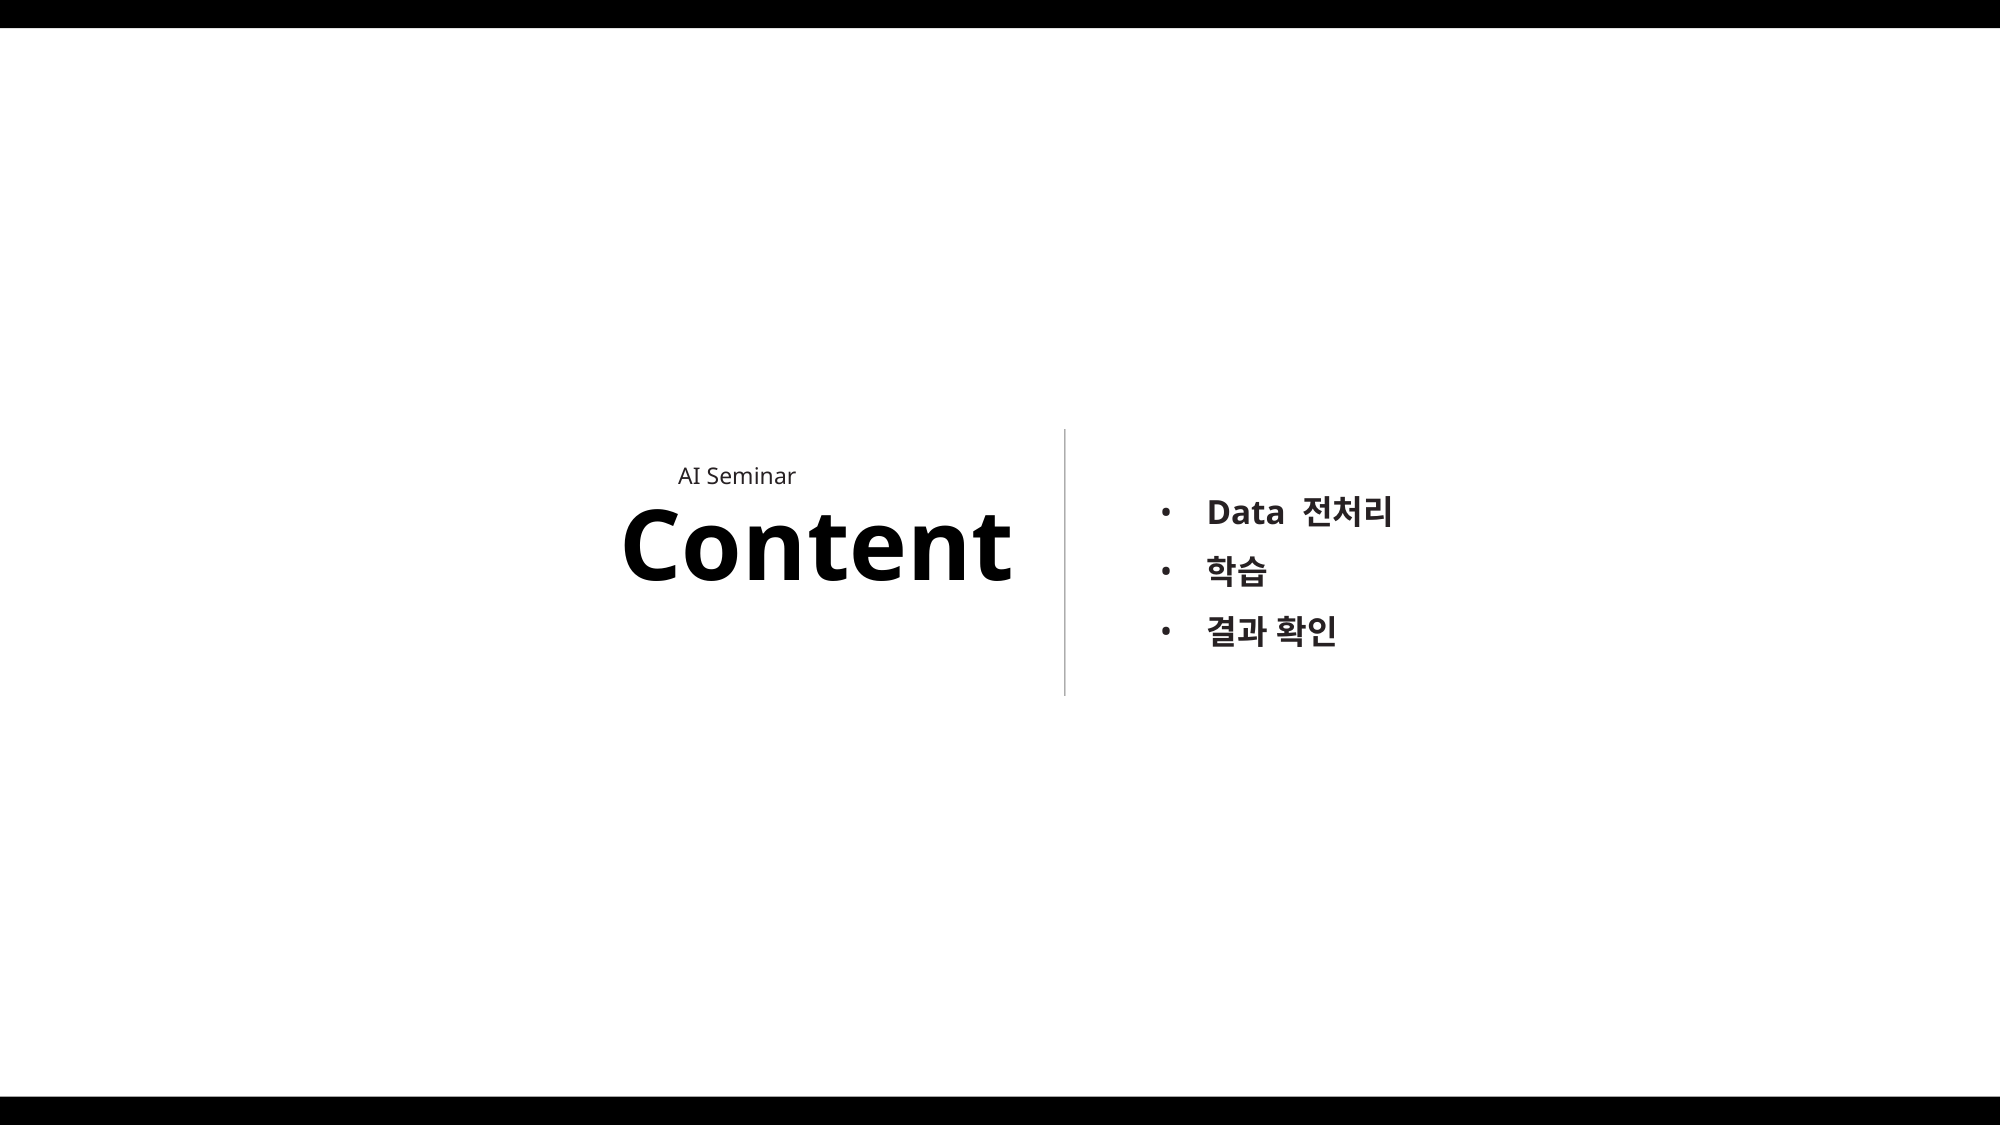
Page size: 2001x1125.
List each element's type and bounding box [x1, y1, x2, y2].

text_box [604, 429, 1443, 696]
text_box [0, 0, 2000, 29]
text_box [0, 1096, 2000, 1125]
